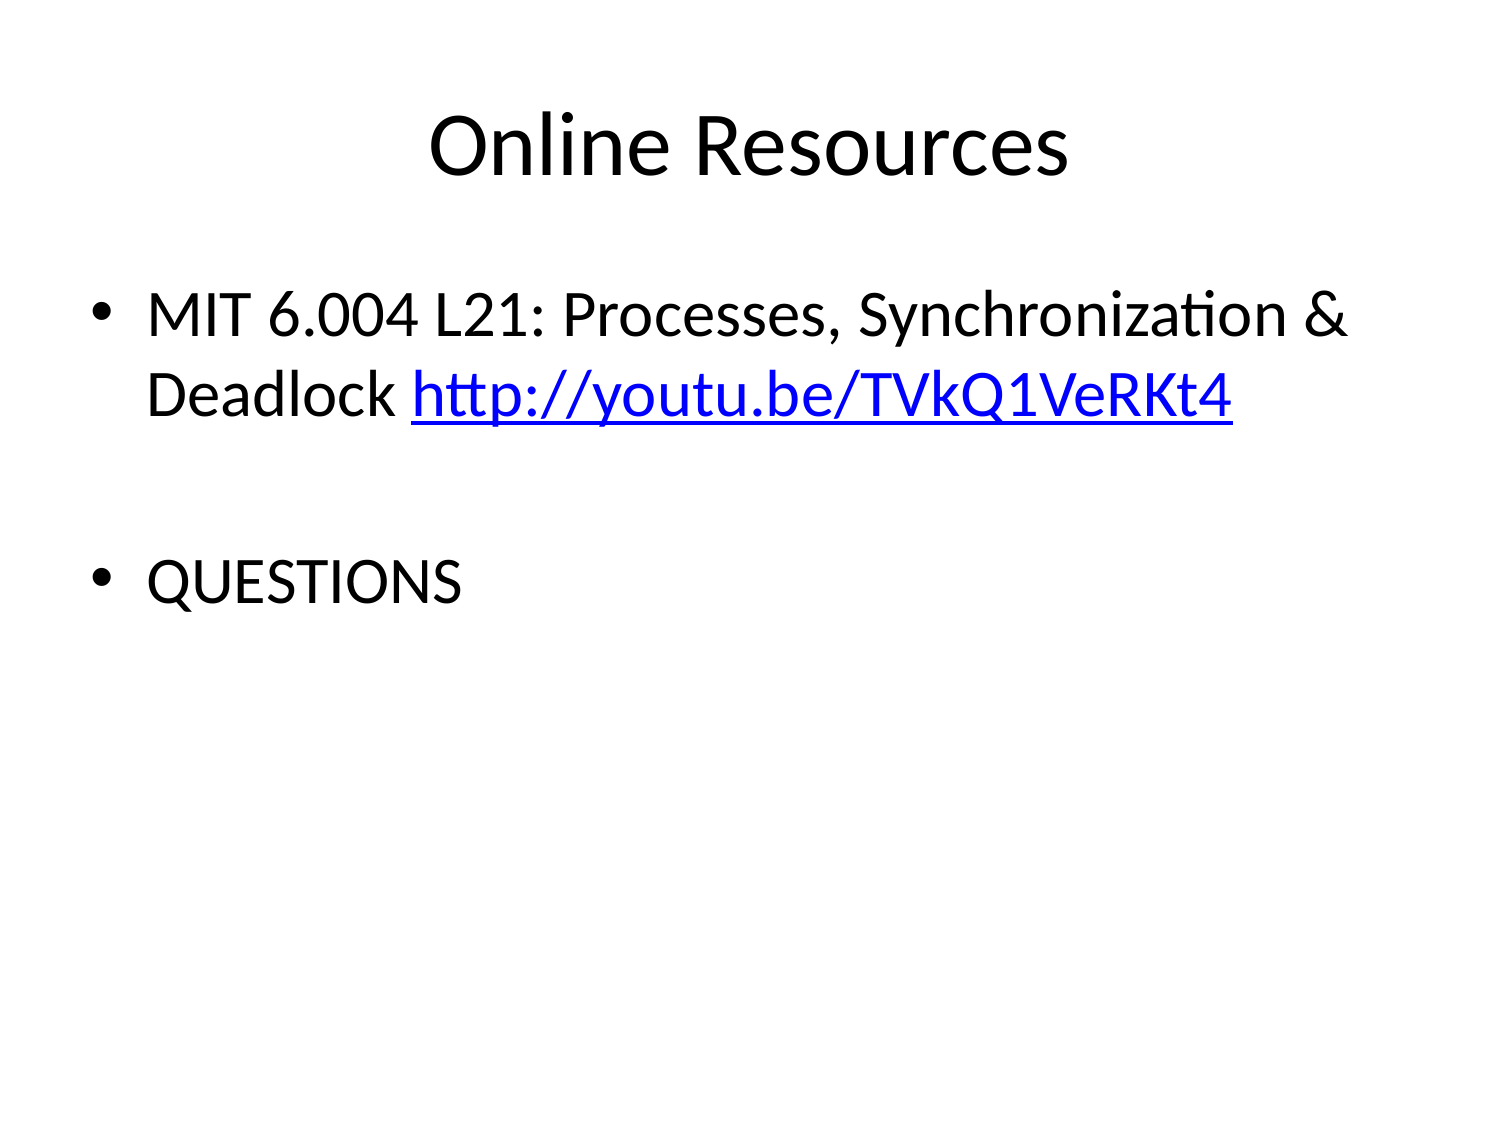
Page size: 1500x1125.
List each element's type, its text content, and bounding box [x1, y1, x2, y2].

list MIT 6.004 L21: Processes, Synchronization & Deadlock http://youtu.be/TVkQ1VeRKt4 QUESTIONS [75, 262, 1425, 1005]
title Online Resources [75, 45, 1425, 233]
